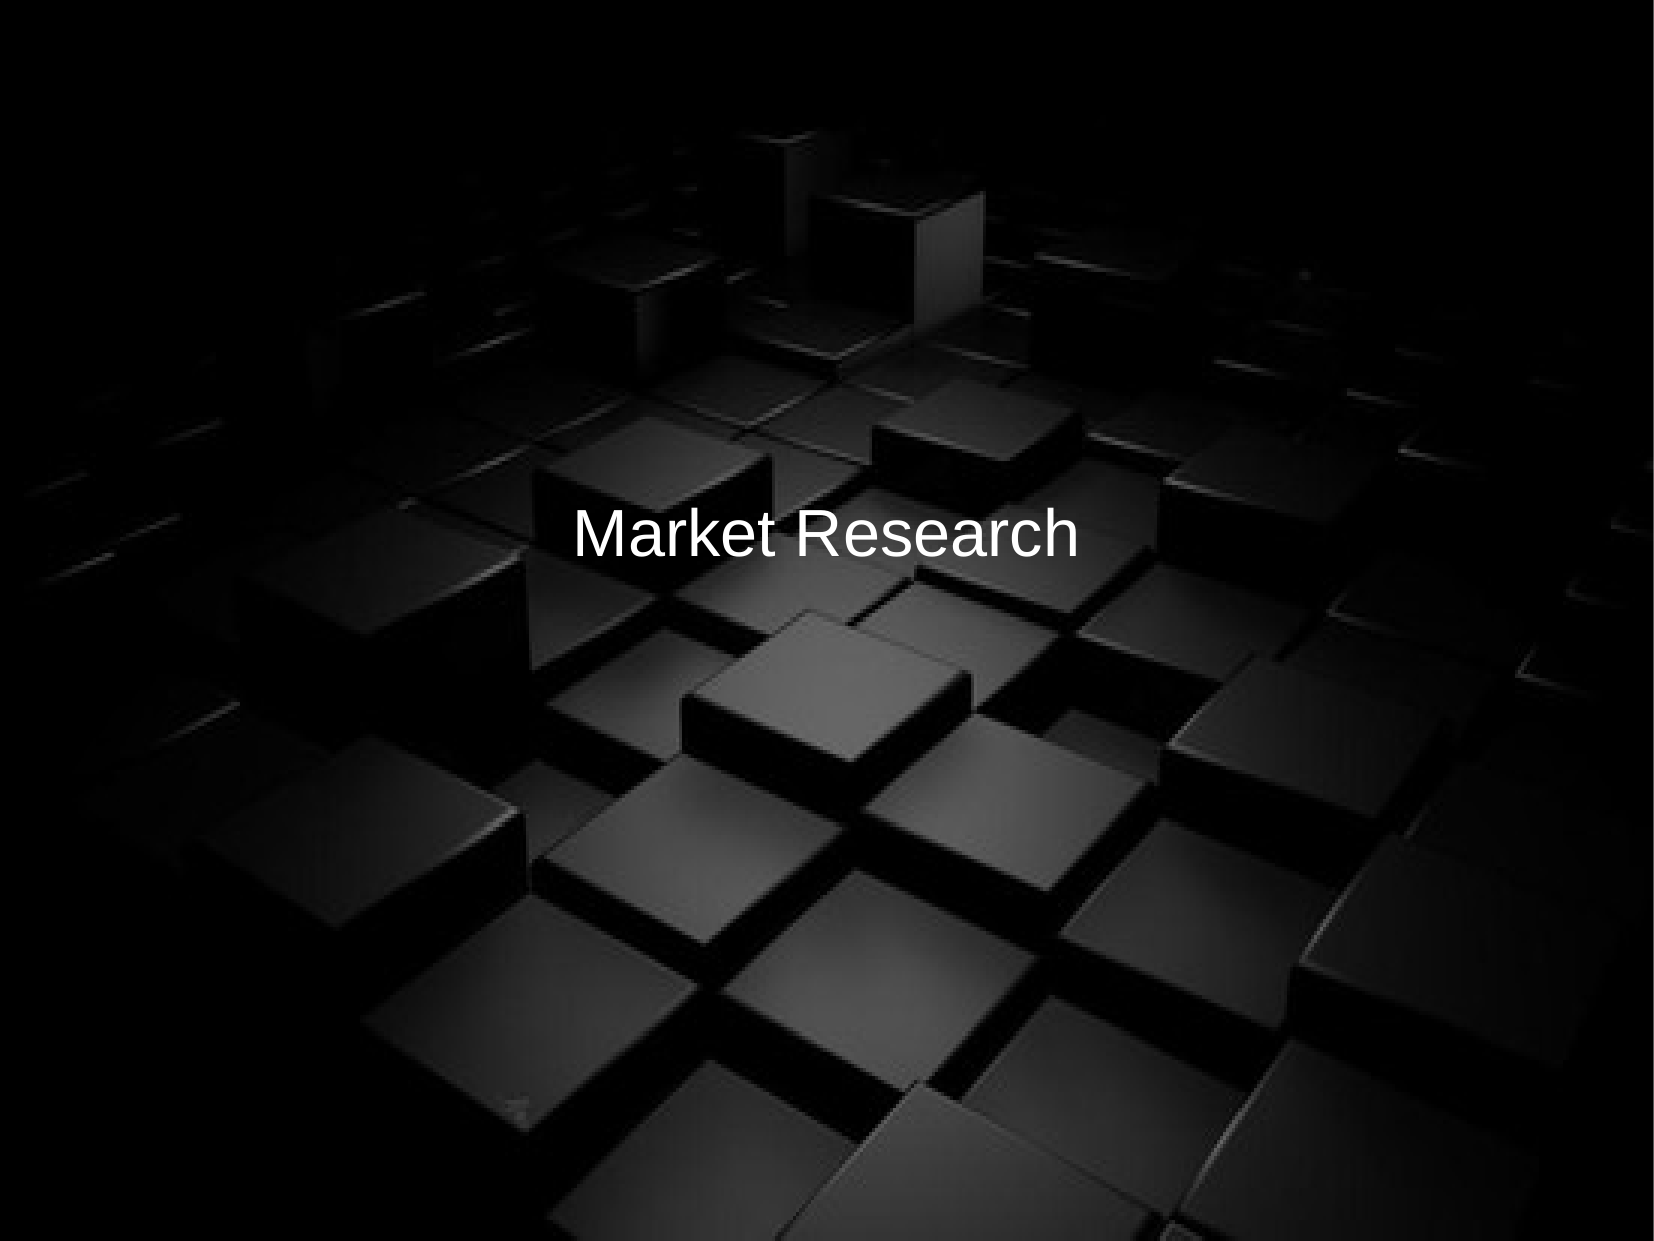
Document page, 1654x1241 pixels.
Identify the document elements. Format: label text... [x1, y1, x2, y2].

text_box Market Research [82, 49, 1571, 1010]
picture [0, 0, 1654, 1241]
